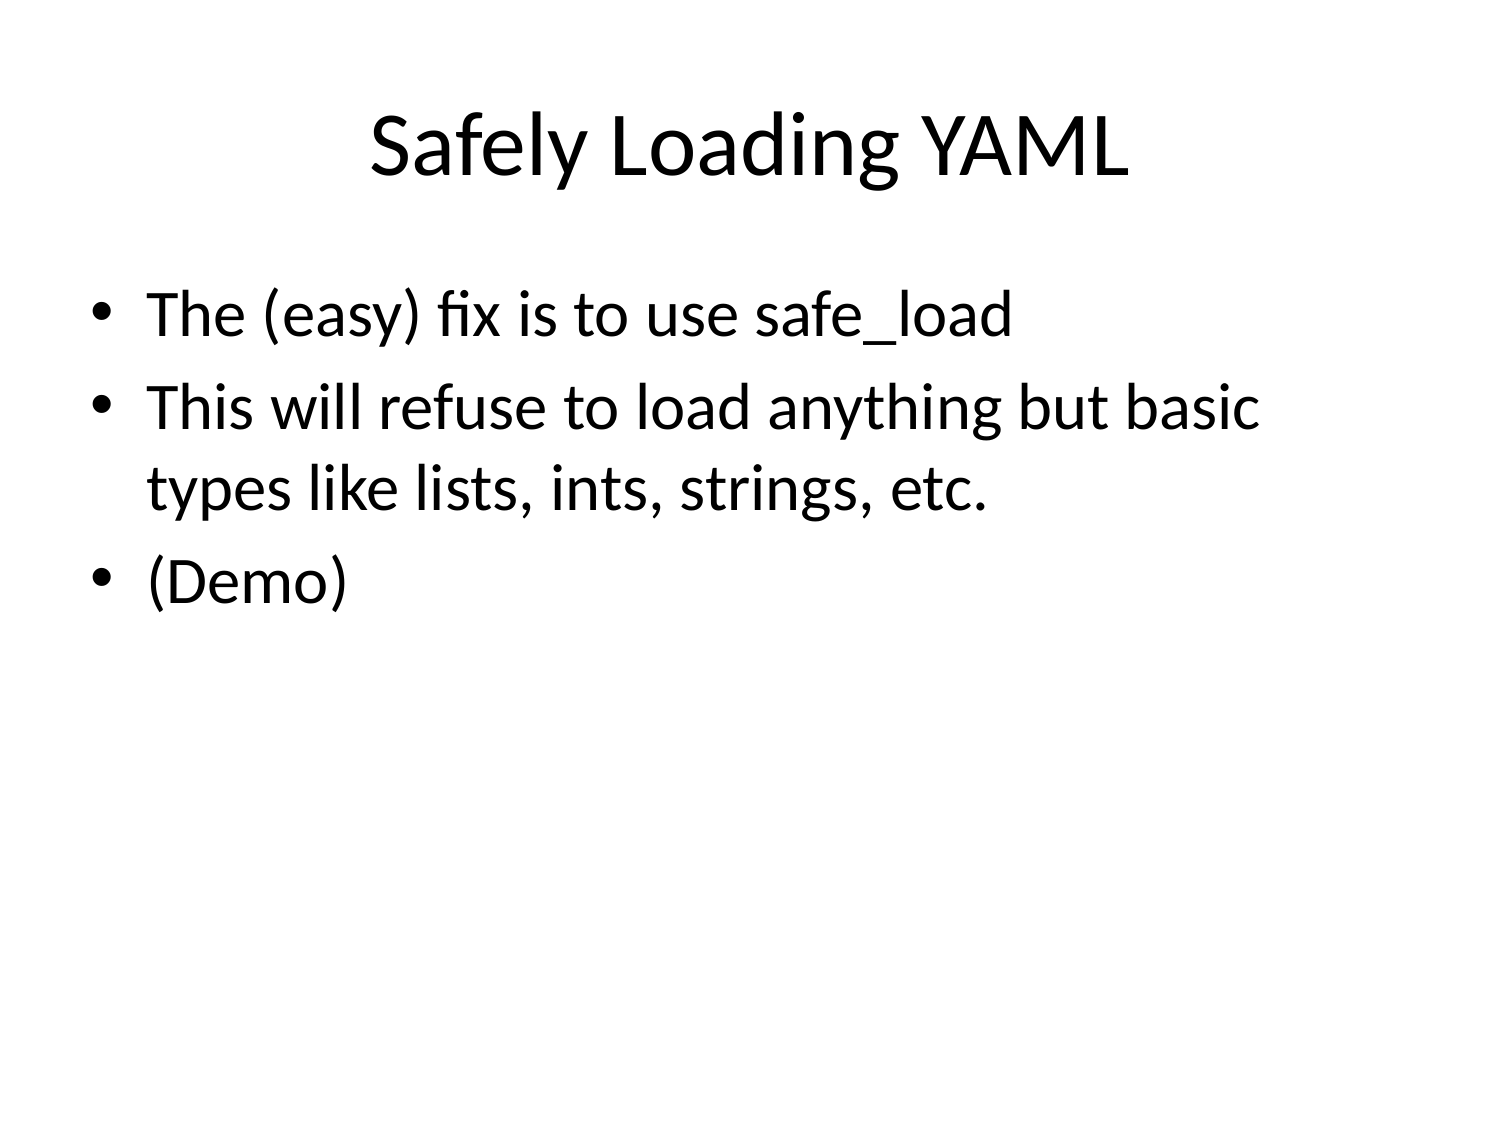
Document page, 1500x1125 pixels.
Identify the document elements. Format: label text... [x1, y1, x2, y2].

list The (easy) fix is to use safe_load This will refuse to load anything but basic types like lists, ints, strings, etc. (Demo) [75, 262, 1425, 1005]
title Safely Loading YAML [75, 45, 1425, 233]
